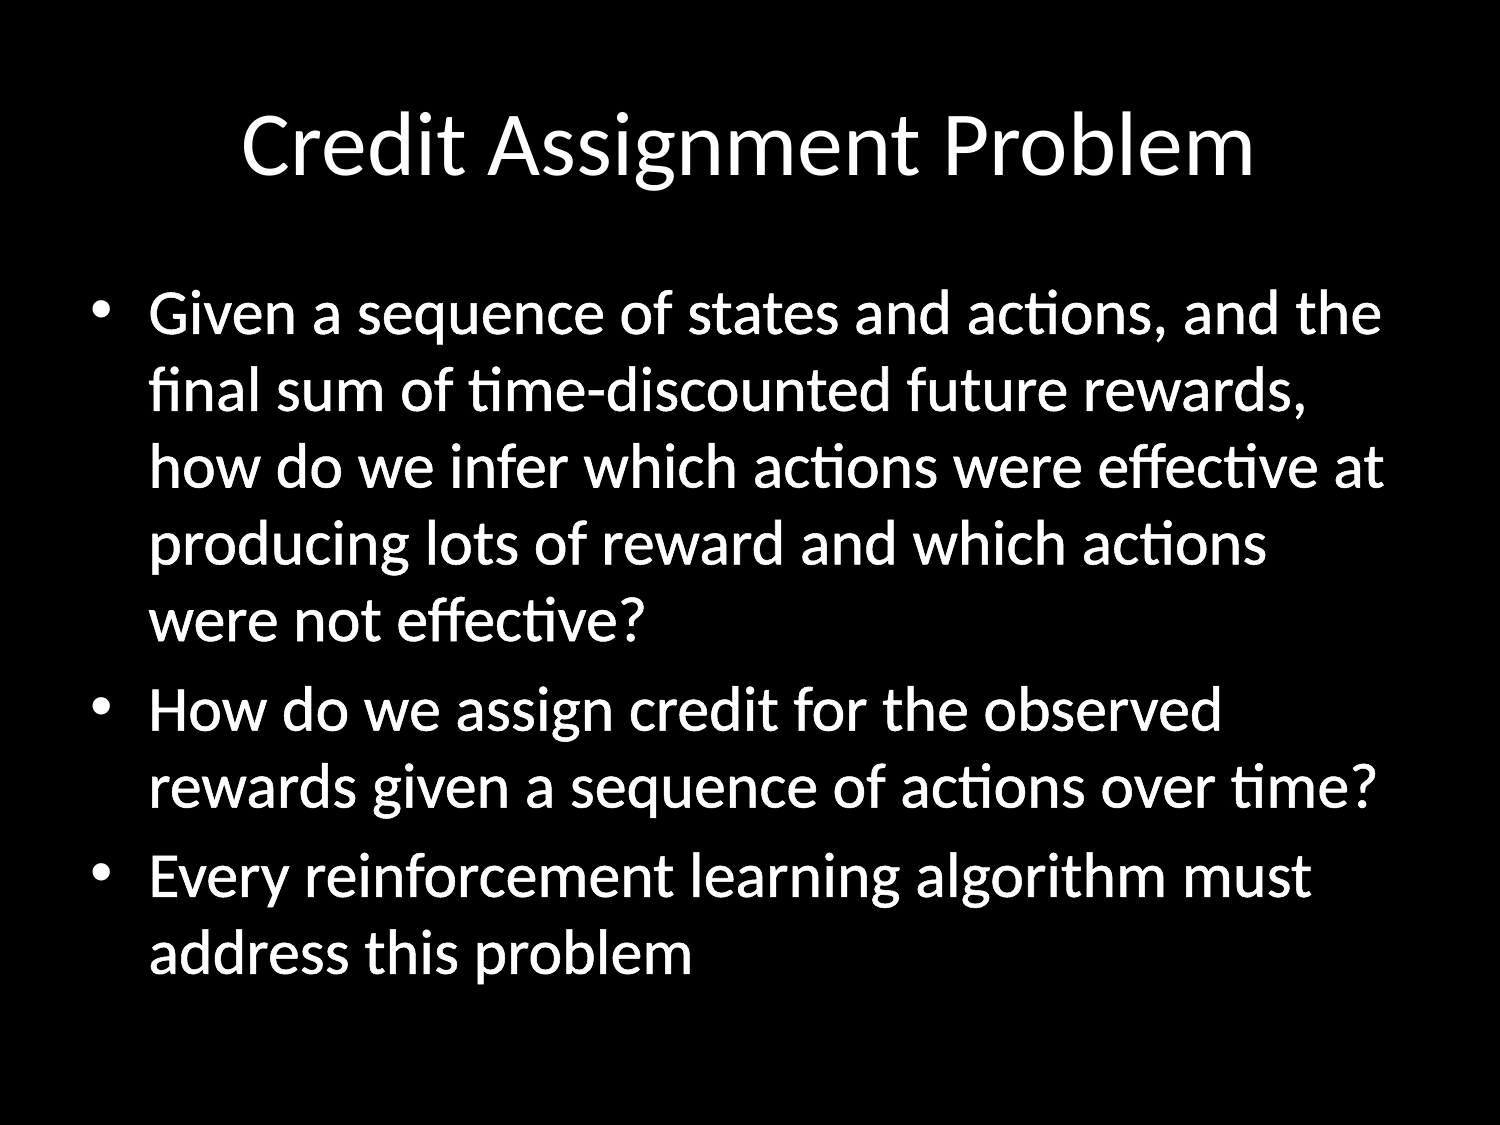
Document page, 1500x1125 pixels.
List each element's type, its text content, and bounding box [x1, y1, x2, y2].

title Credit Assignment Problem [75, 45, 1425, 233]
list Given a sequence of states and actions, and the final sum of time-discounted future rewards, how do we infer which actions were effective at producing lots of reward and which actions were not effective? How do we assign credit for the observed rewards given a sequence of actions over time? Every reinforcement learning algorithm must address this problem [75, 262, 1425, 1005]
